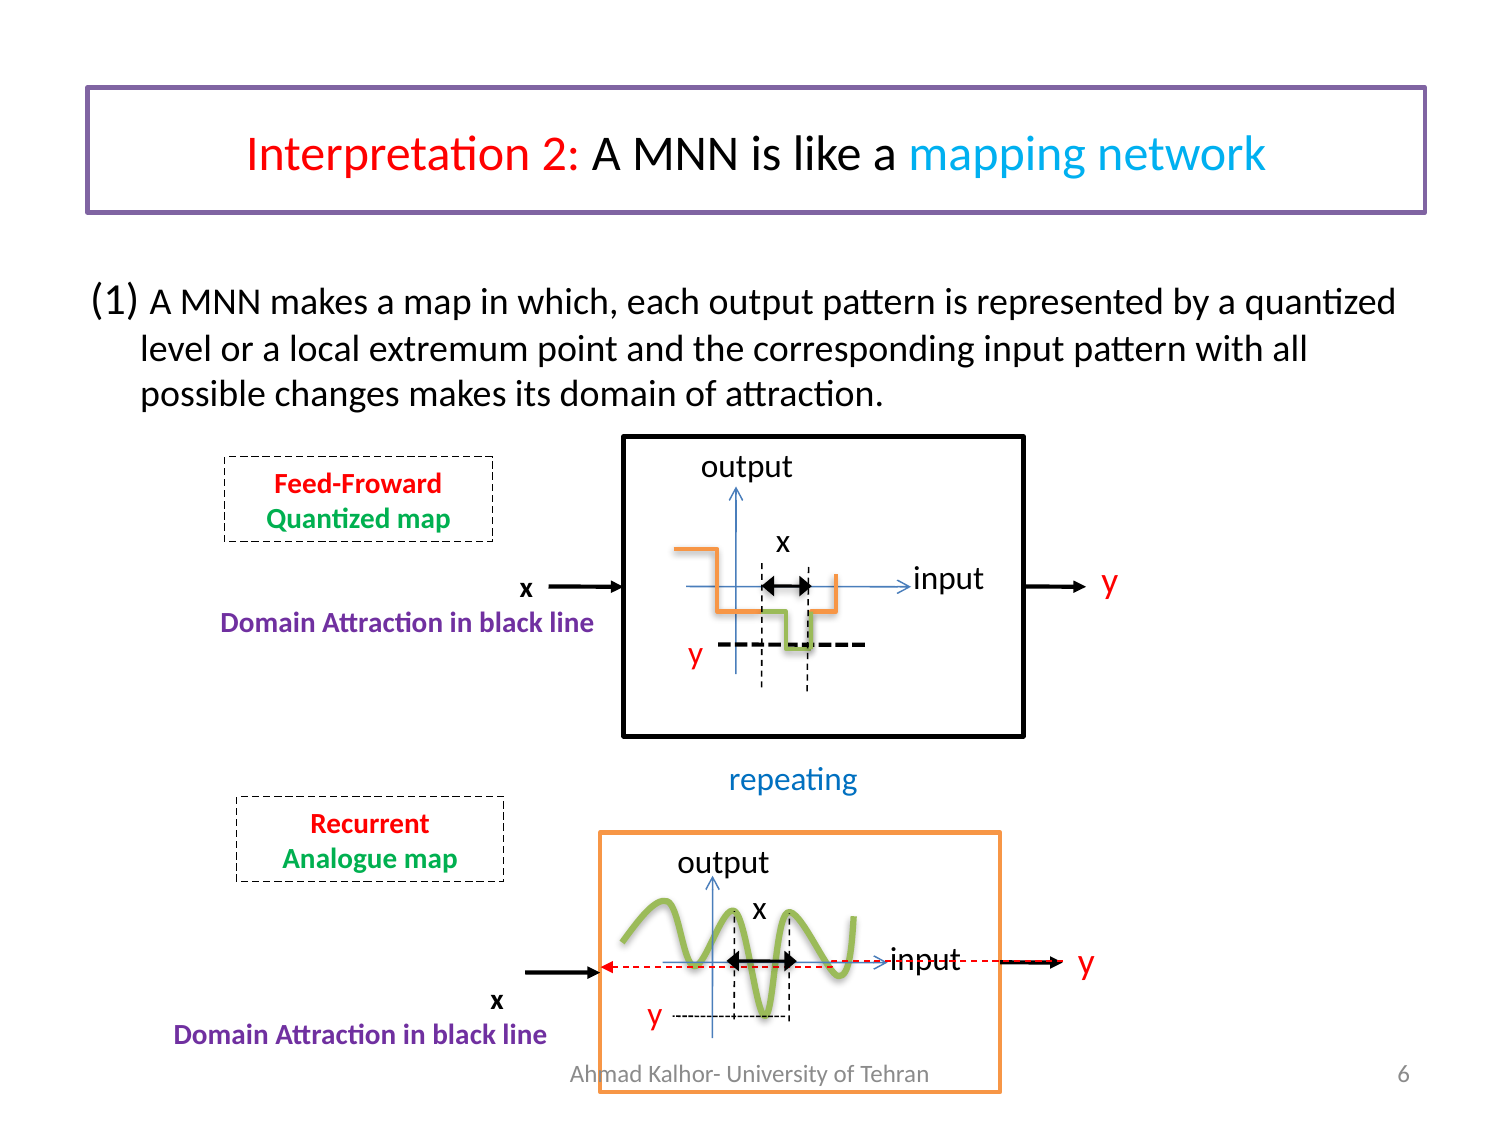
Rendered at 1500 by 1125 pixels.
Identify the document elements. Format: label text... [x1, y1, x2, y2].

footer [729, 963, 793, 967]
slide_number 6 [1074, 1042, 1425, 1103]
list (1) A MNN makes a map in which, each output pattern is represented by a quantized level or a local extremum point and the corresponding input pattern with all possible changes makes its domain of attraction. [73, 260, 1427, 427]
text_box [198, 436, 1134, 737]
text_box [152, 749, 1111, 1093]
title Interpretation 2: A MNN is like a mapping network [85, 85, 1427, 215]
